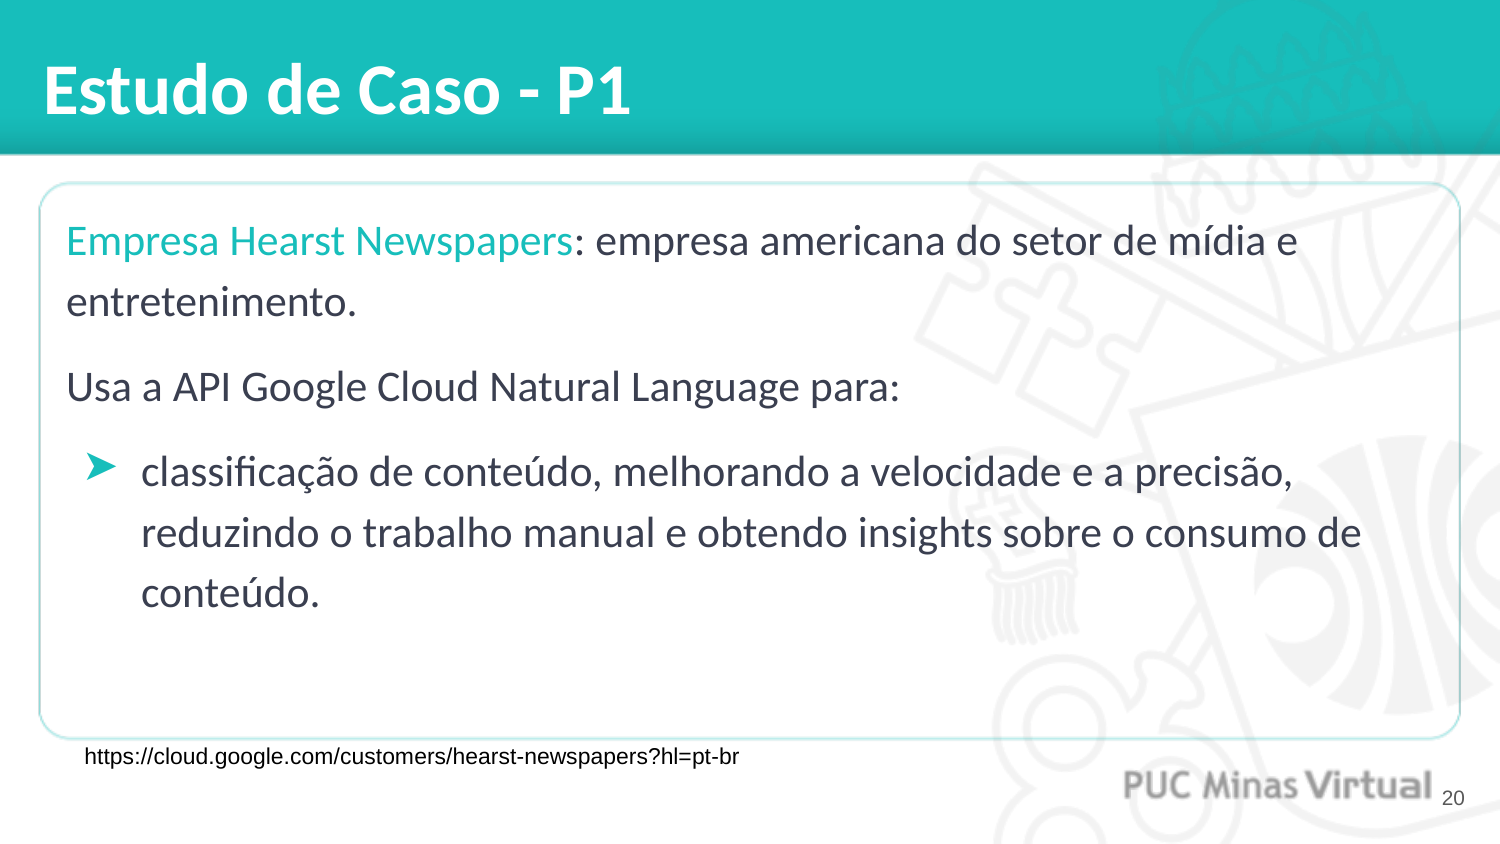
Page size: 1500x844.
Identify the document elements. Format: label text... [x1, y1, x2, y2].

list Empresa Hearst Newspapers: empresa americana do setor de mídia e entretenimento. Usa a API Google Cloud Natural Language para: classificação de conteúdo, melhorando a velocidade e a precisão, reduzindo o trabalho manual e obtendo insights sobre o consumo de conteúdo. [51, 189, 1449, 728]
picture [0, 0, 1500, 844]
text_box https://cloud.google.com/customers/hearst-newspapers?hl=pt-br [69, 727, 934, 783]
slide_number ‹#› [1389, 764, 1480, 830]
title Estudo de Caso - P1 [28, 7, 1210, 163]
